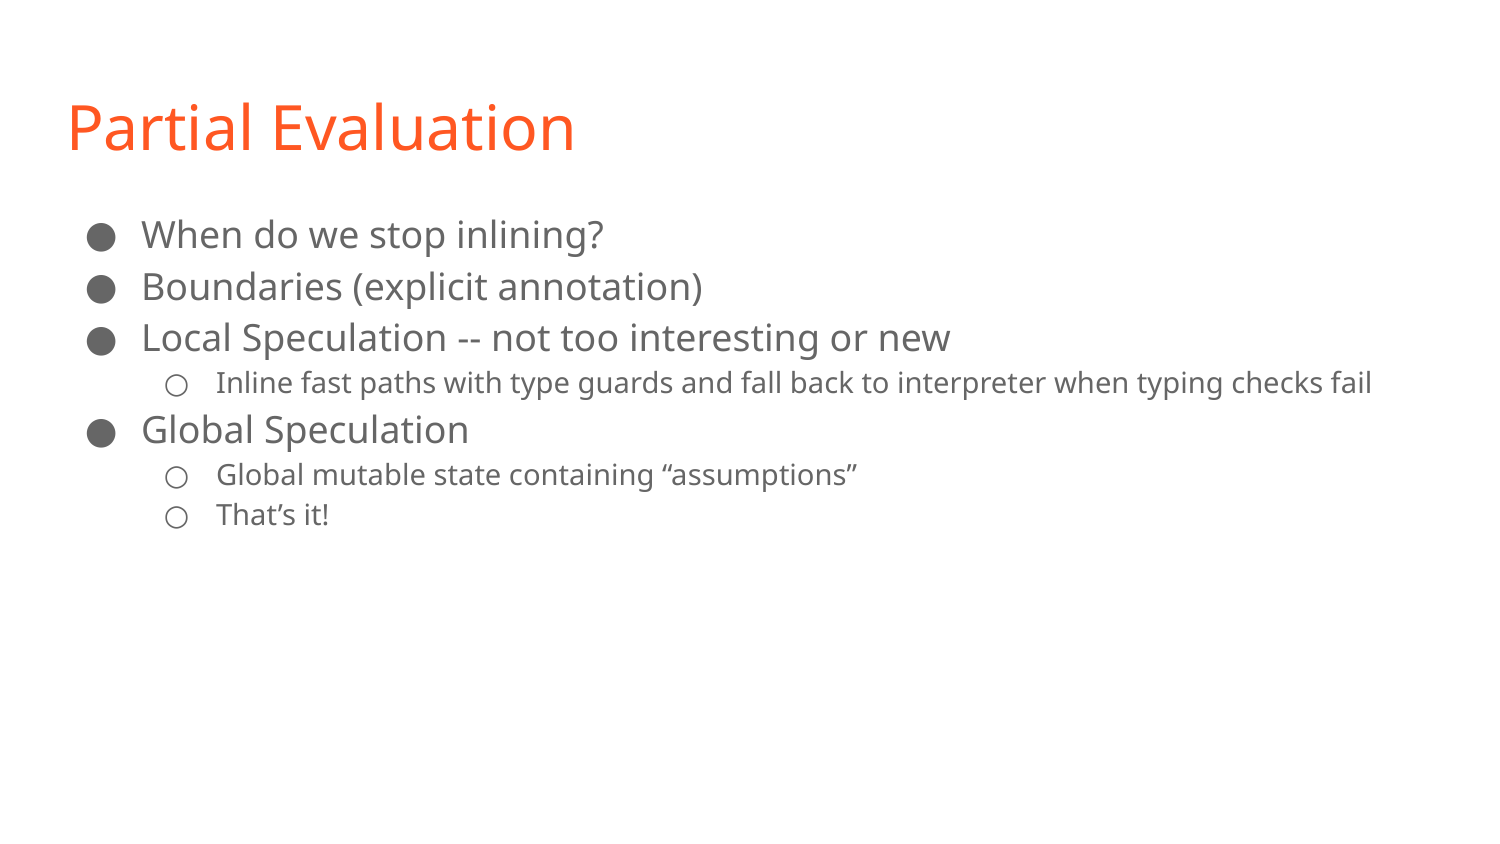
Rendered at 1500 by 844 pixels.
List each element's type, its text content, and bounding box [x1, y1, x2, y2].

title Partial Evaluation [51, 72, 1449, 167]
list When do we stop inlining? Boundaries (explicit annotation) Local Speculation -- not too interesting or new Inline fast paths with type guards and fall back to interpreter when typing checks fail Global Speculation Global mutable state containing “assumptions” That’s it! [51, 189, 1449, 750]
